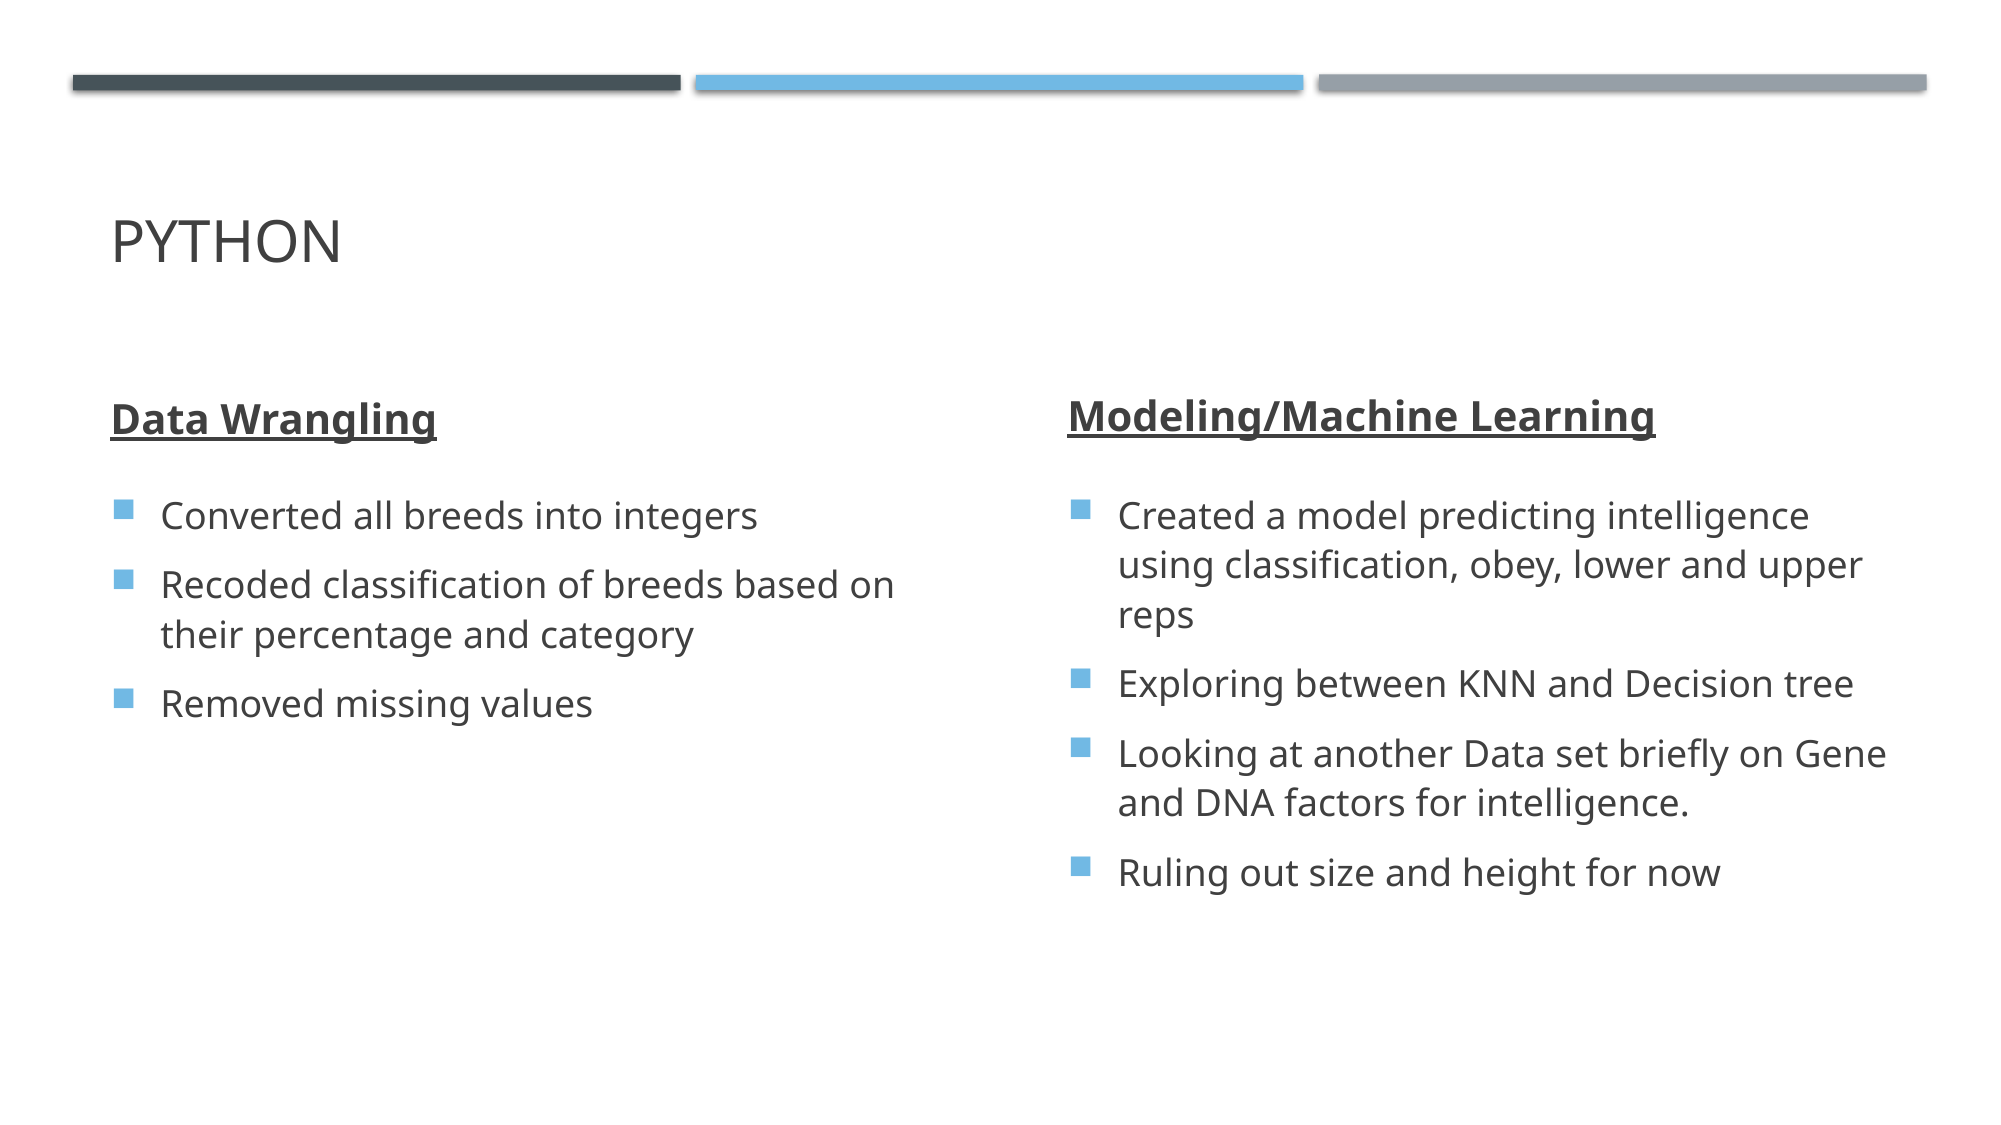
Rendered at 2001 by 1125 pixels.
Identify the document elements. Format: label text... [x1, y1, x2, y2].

list Created a model predicting intelligence using classification, obey, lower and upper reps Exploring between KNN and Decision tree Looking at another Data set briefly on Gene and DNA factors for intelligence. Ruling out size and height for now [1052, 479, 1905, 962]
list Data Wrangling [95, 369, 948, 461]
title Python [95, 119, 1905, 282]
list Converted all breeds into integers Recoded classification of breeds based on their percentage and category Removed missing values [95, 479, 948, 962]
list Modeling/Machine Learning [1052, 369, 1905, 460]
